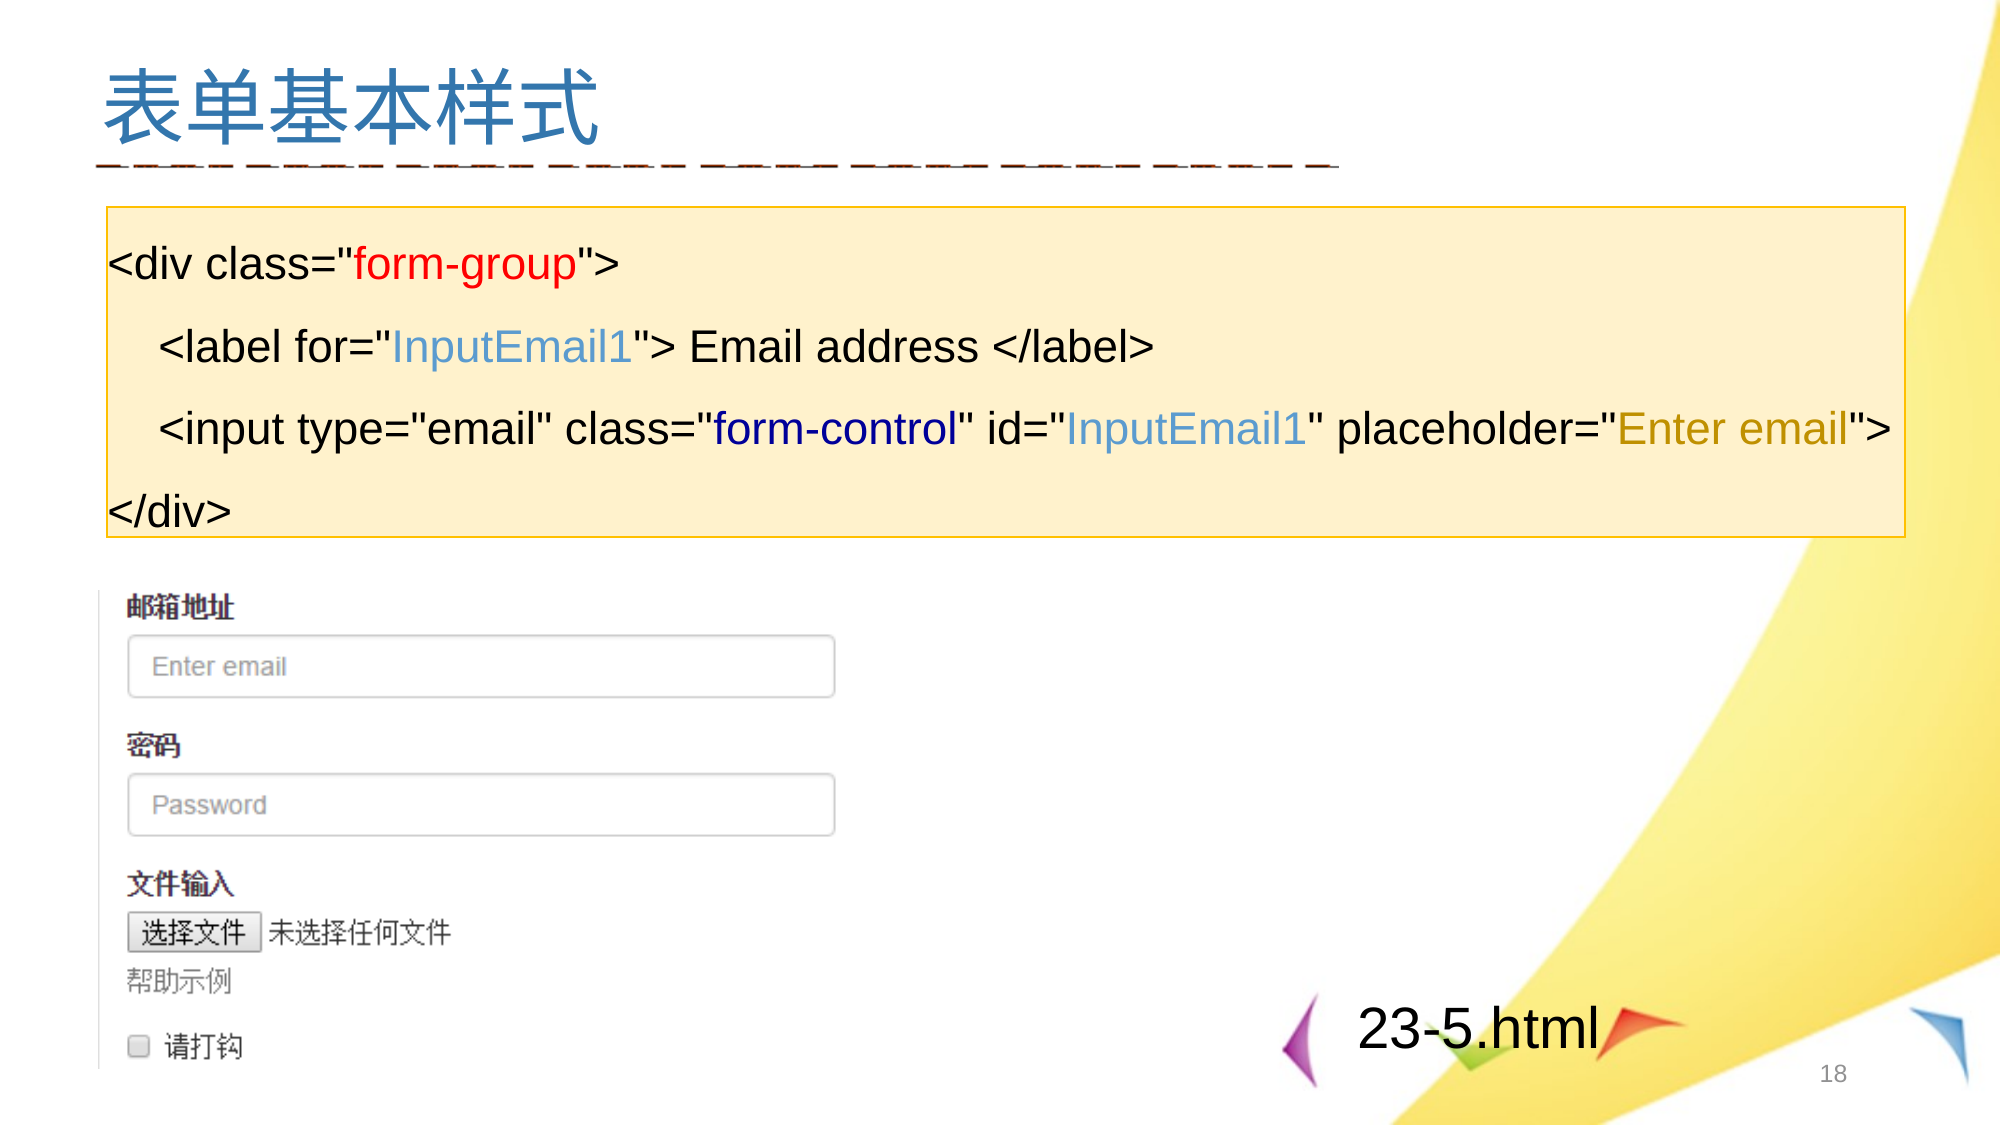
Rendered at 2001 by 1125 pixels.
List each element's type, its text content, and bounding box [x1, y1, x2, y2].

picture [98, 590, 864, 1069]
title 表单基本样式 [86, 45, 1914, 165]
text_box 23-5.html [1342, 982, 1745, 1068]
text_box <div class="form-group"> <label for="InputEmail1"> Email address </label> <input type="email" class="form-control" id="InputEmail1" placeholder="Enter email"> </div> [106, 206, 1906, 538]
slide_number 18 [1412, 1042, 1863, 1103]
picture [88, 0, 2000, 1125]
